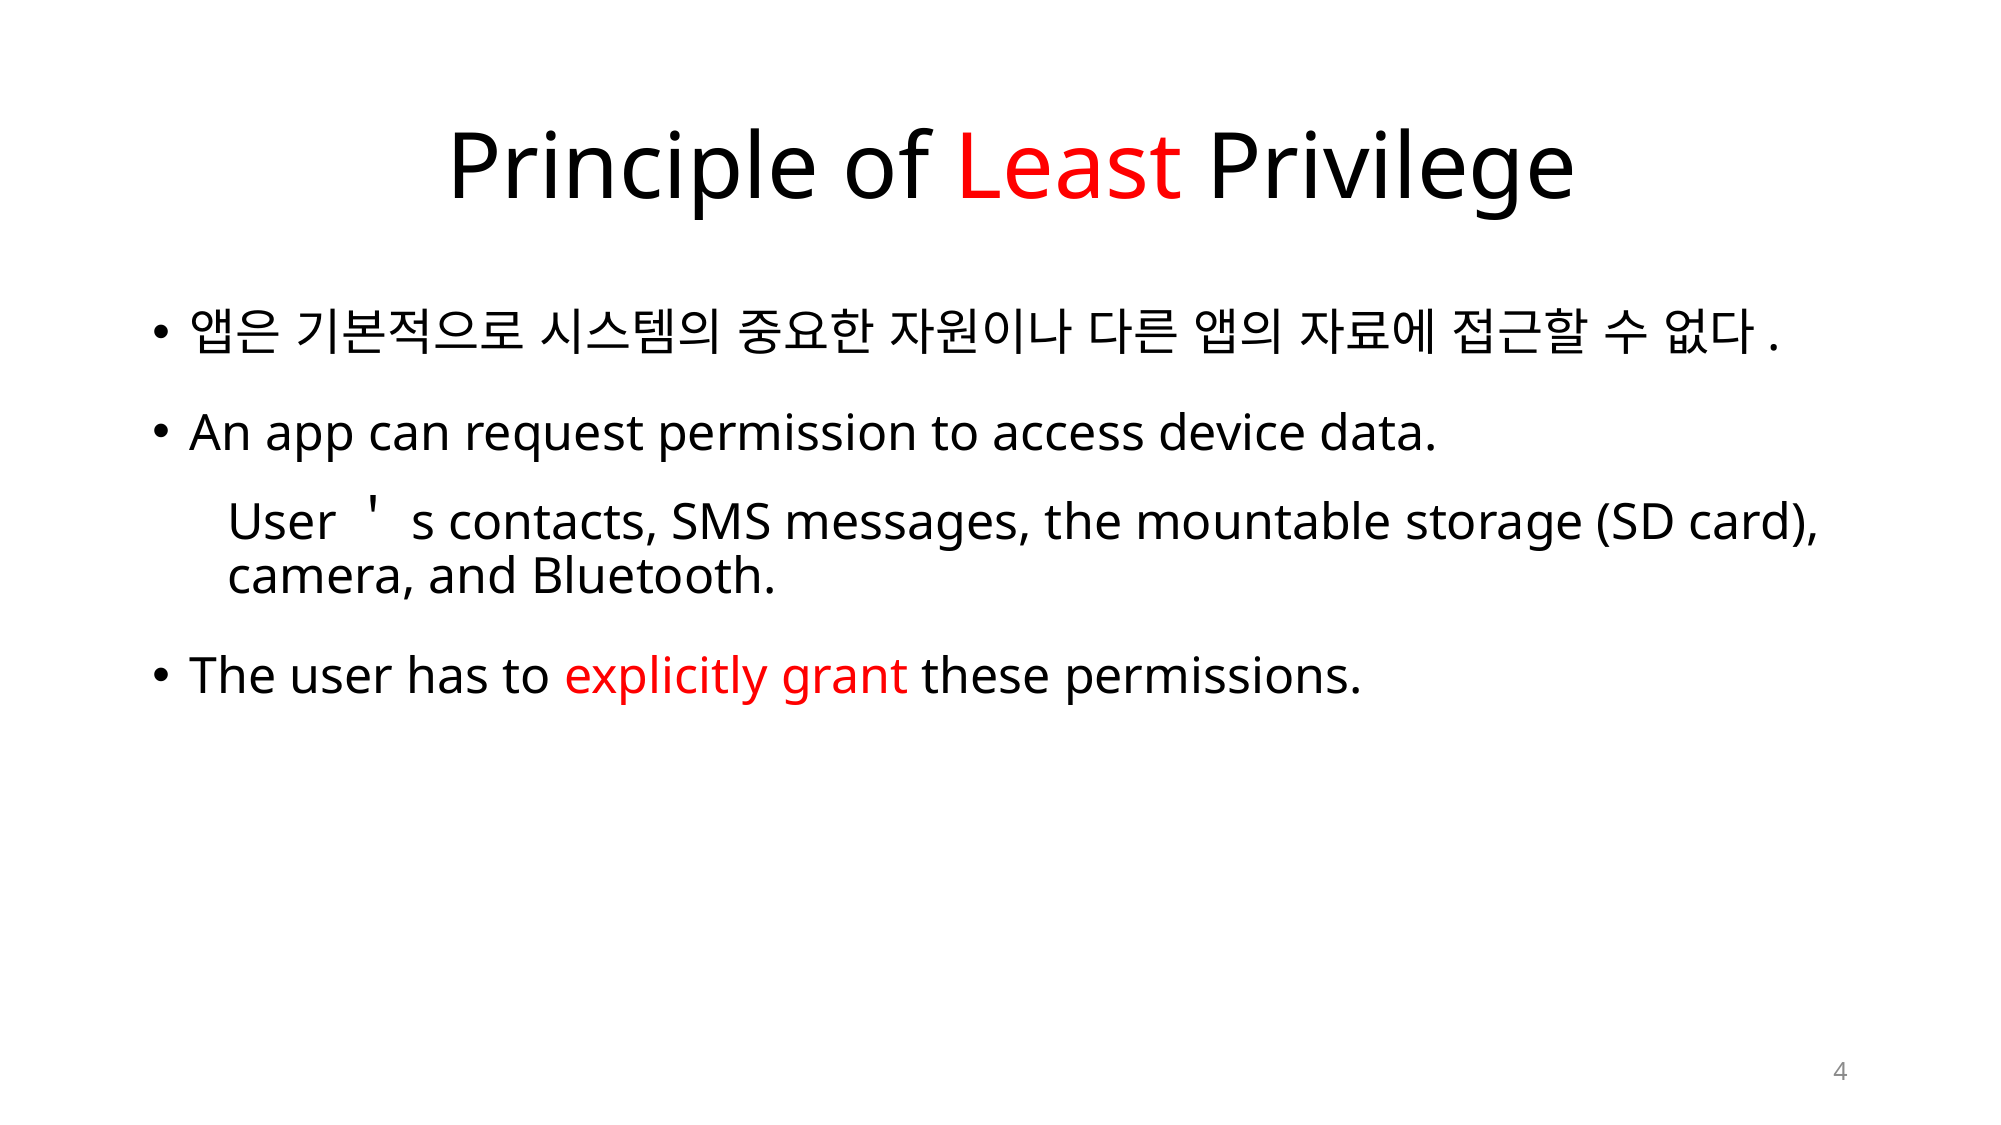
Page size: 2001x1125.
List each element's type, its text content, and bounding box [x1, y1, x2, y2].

title Principle of Least Privilege [137, 59, 1863, 278]
slide_number 4 [1412, 1042, 1863, 1103]
list 앱은 기본적으로 시스템의 중요한 자원이나 다른 앱의 자료에 접근할 수 없다. An app can request permission to access device data. User＇s contacts, SMS messages, the mountable storage (SD card), camera, and Bluetooth. The user has to explicitly grant these permissions. [137, 299, 1863, 1014]
